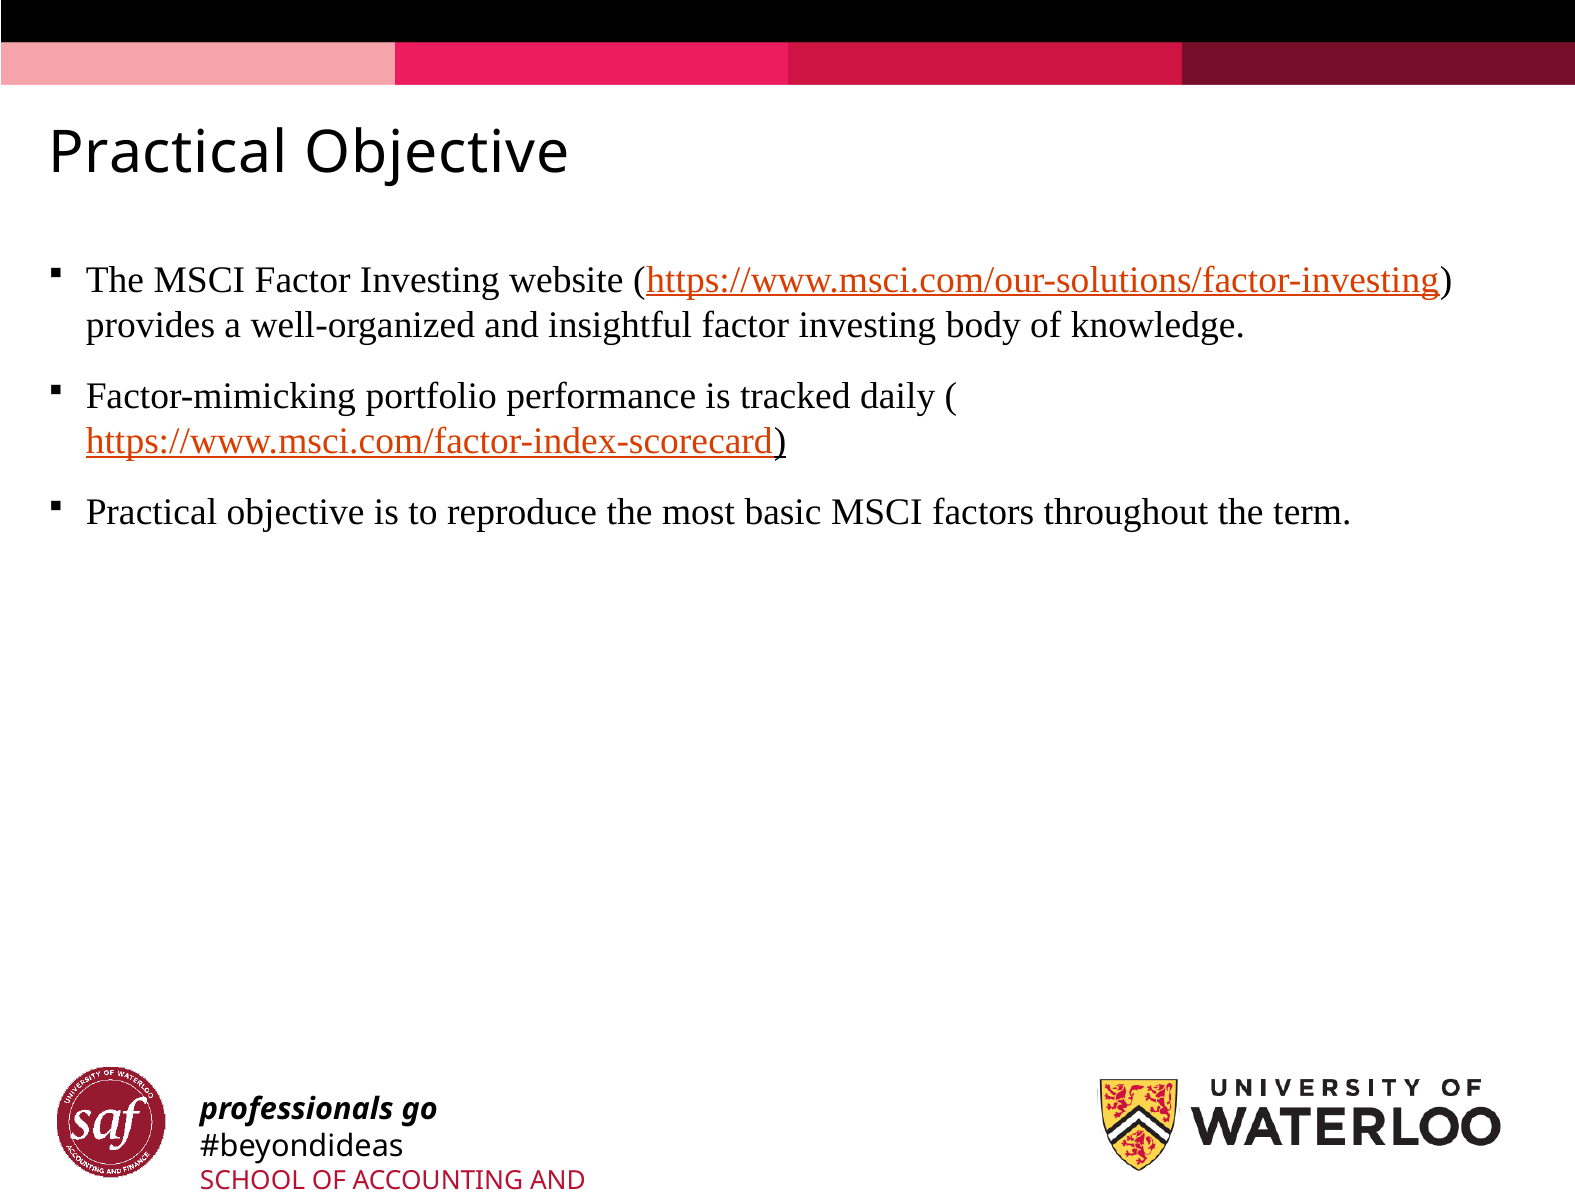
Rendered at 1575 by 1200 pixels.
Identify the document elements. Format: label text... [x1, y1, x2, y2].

picture [0, 0, 1575, 85]
title Practical Objective [33, 75, 1529, 233]
list The MSCI Factor Investing website (https://www.msci.com/our-solutions/factor-investing) provides a well-organized and insightful factor investing body of knowledge. Factor-mimicking portfolio performance is tracked daily (https://www.msci.com/factor-index-scorecard) Practical objective is to reproduce the most basic MSCI factors throughout the term. [33, 247, 1529, 1052]
picture [55, 1065, 166, 1178]
